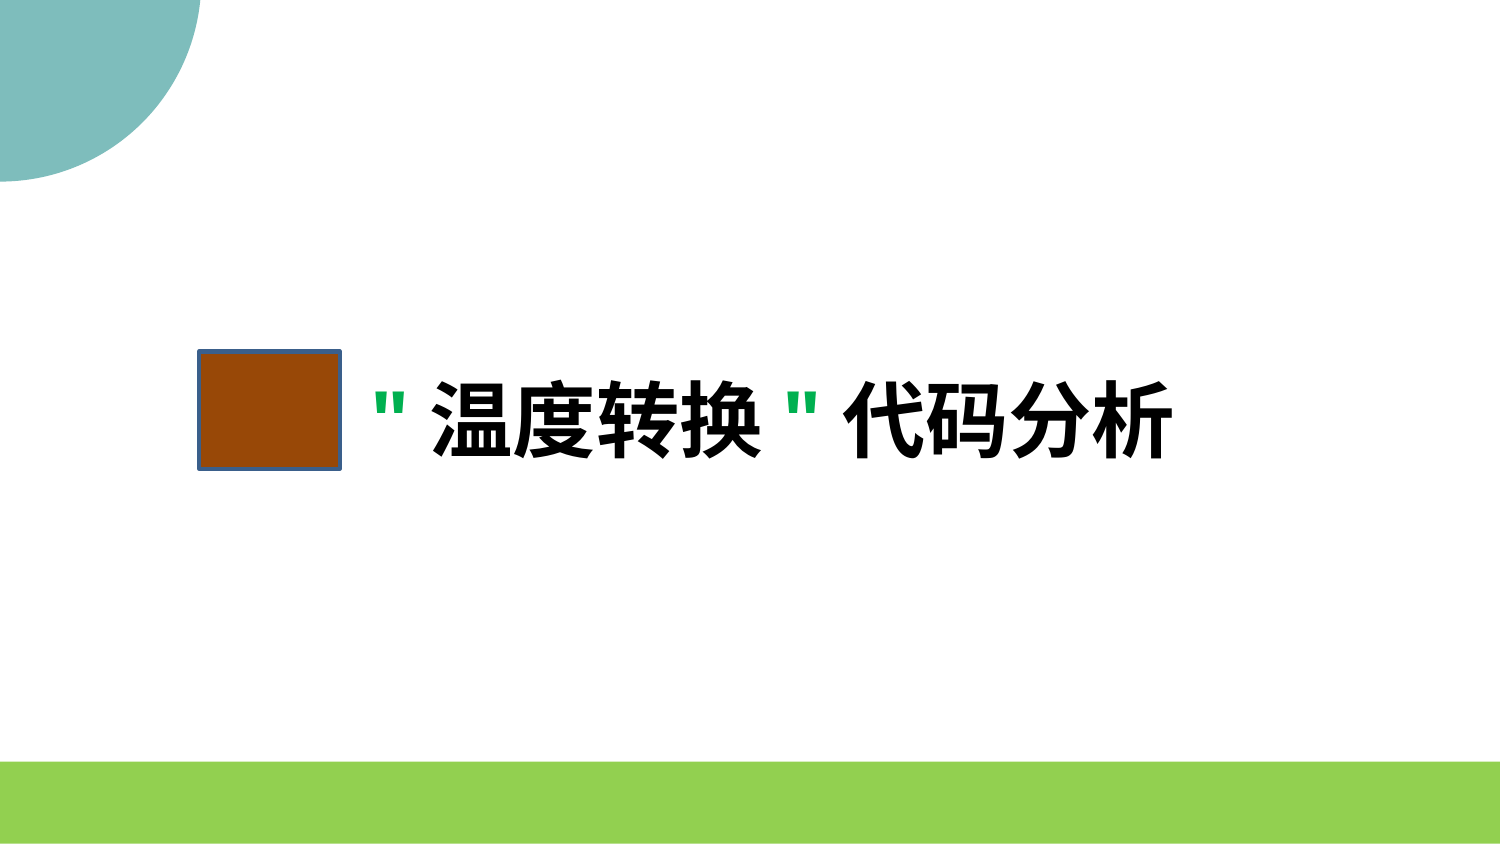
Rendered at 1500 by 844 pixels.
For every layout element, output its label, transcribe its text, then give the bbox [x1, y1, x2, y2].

text_box "温度转换"代码分析 [370, 358, 1255, 469]
text_box [197, 349, 342, 471]
text_box [0, 760, 1500, 844]
text_box [0, 0, 203, 184]
